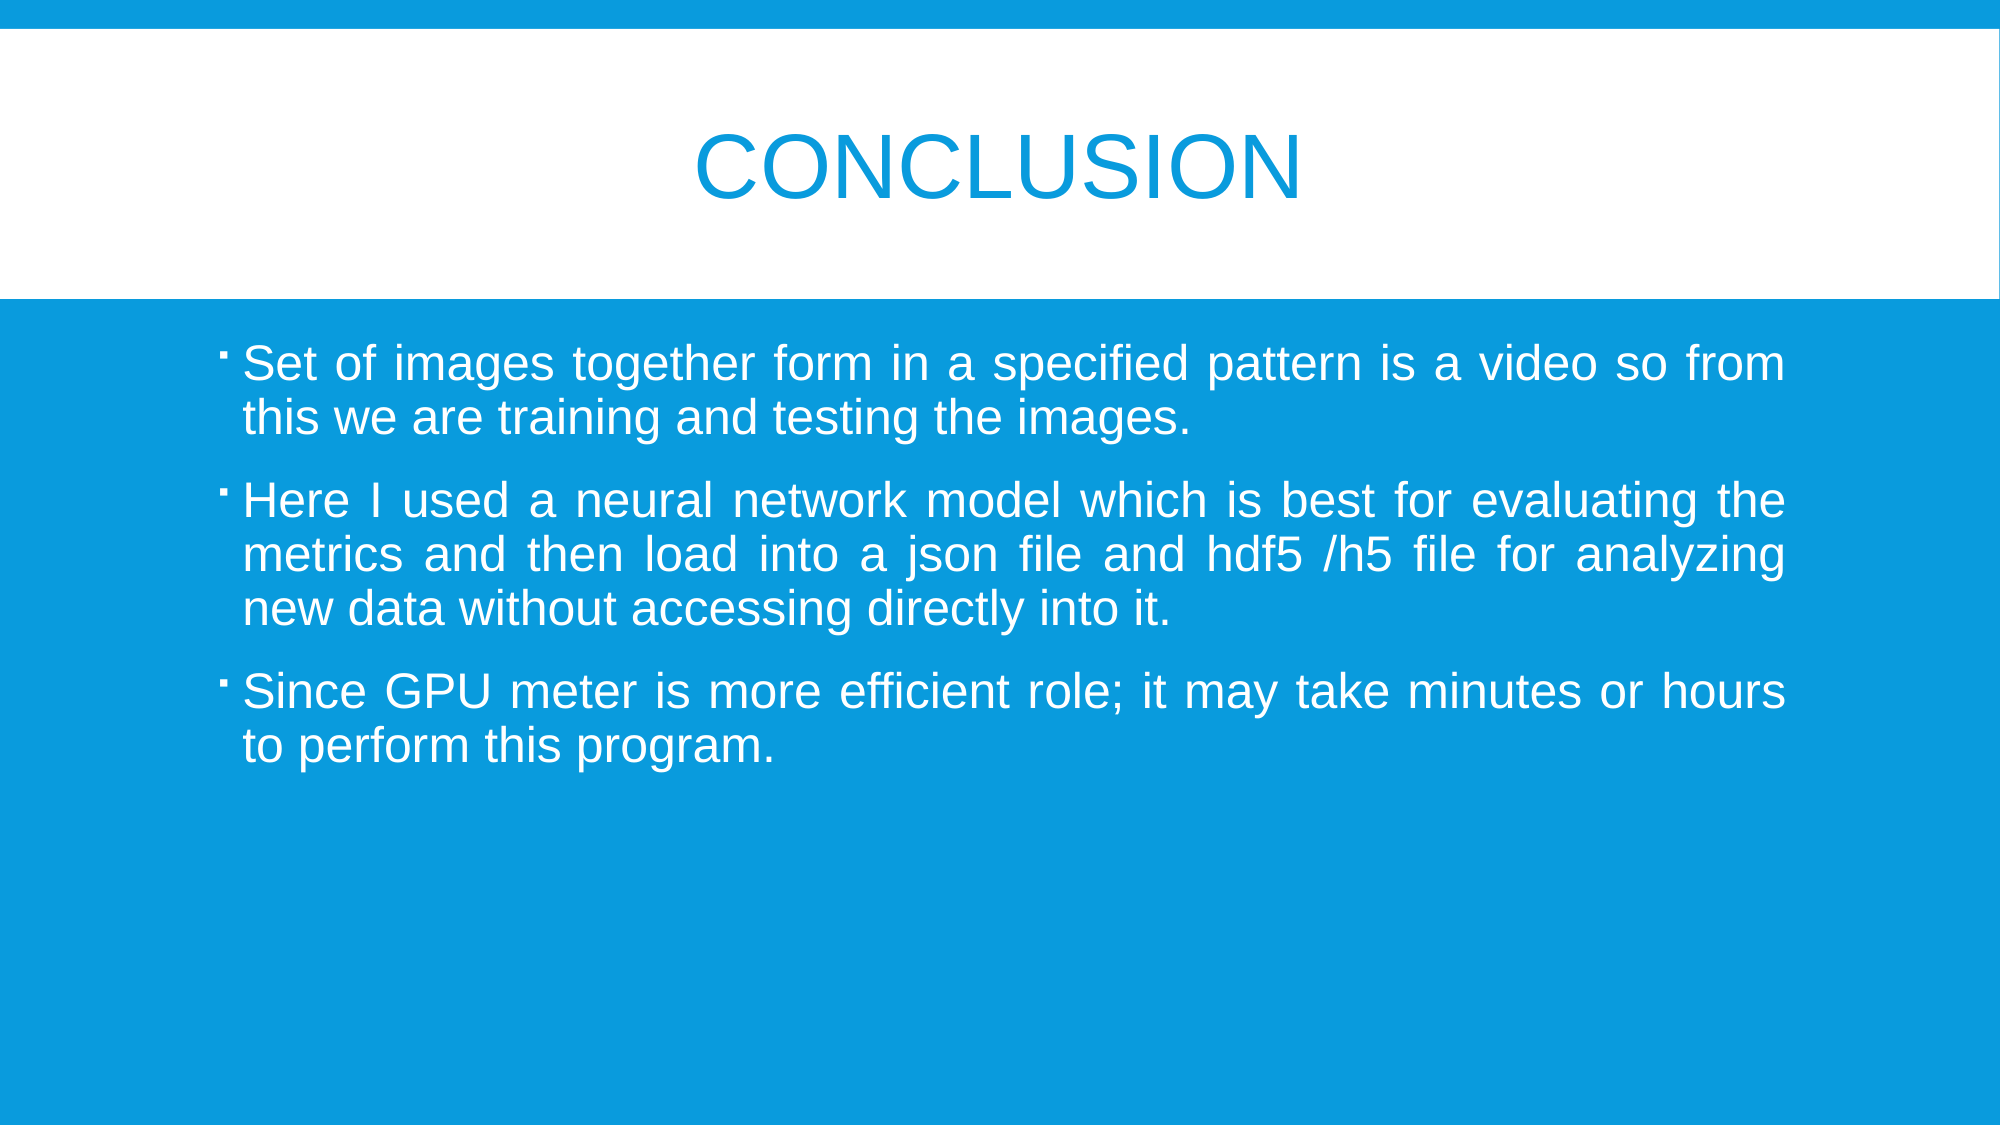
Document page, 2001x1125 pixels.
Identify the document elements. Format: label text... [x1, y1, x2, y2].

list Set of images together form in a specified pattern is a video so from this we are training and testing the images. Here I used a neural network model which is best for evaluating the metrics and then load into a json file and hdf5 /h5 file for analyzing new data without accessing directly into it. Since GPU meter is more efficient role; it may take minutes or hours to perform this program. [197, 329, 1803, 1020]
title CONCLUSION [197, 46, 1803, 295]
